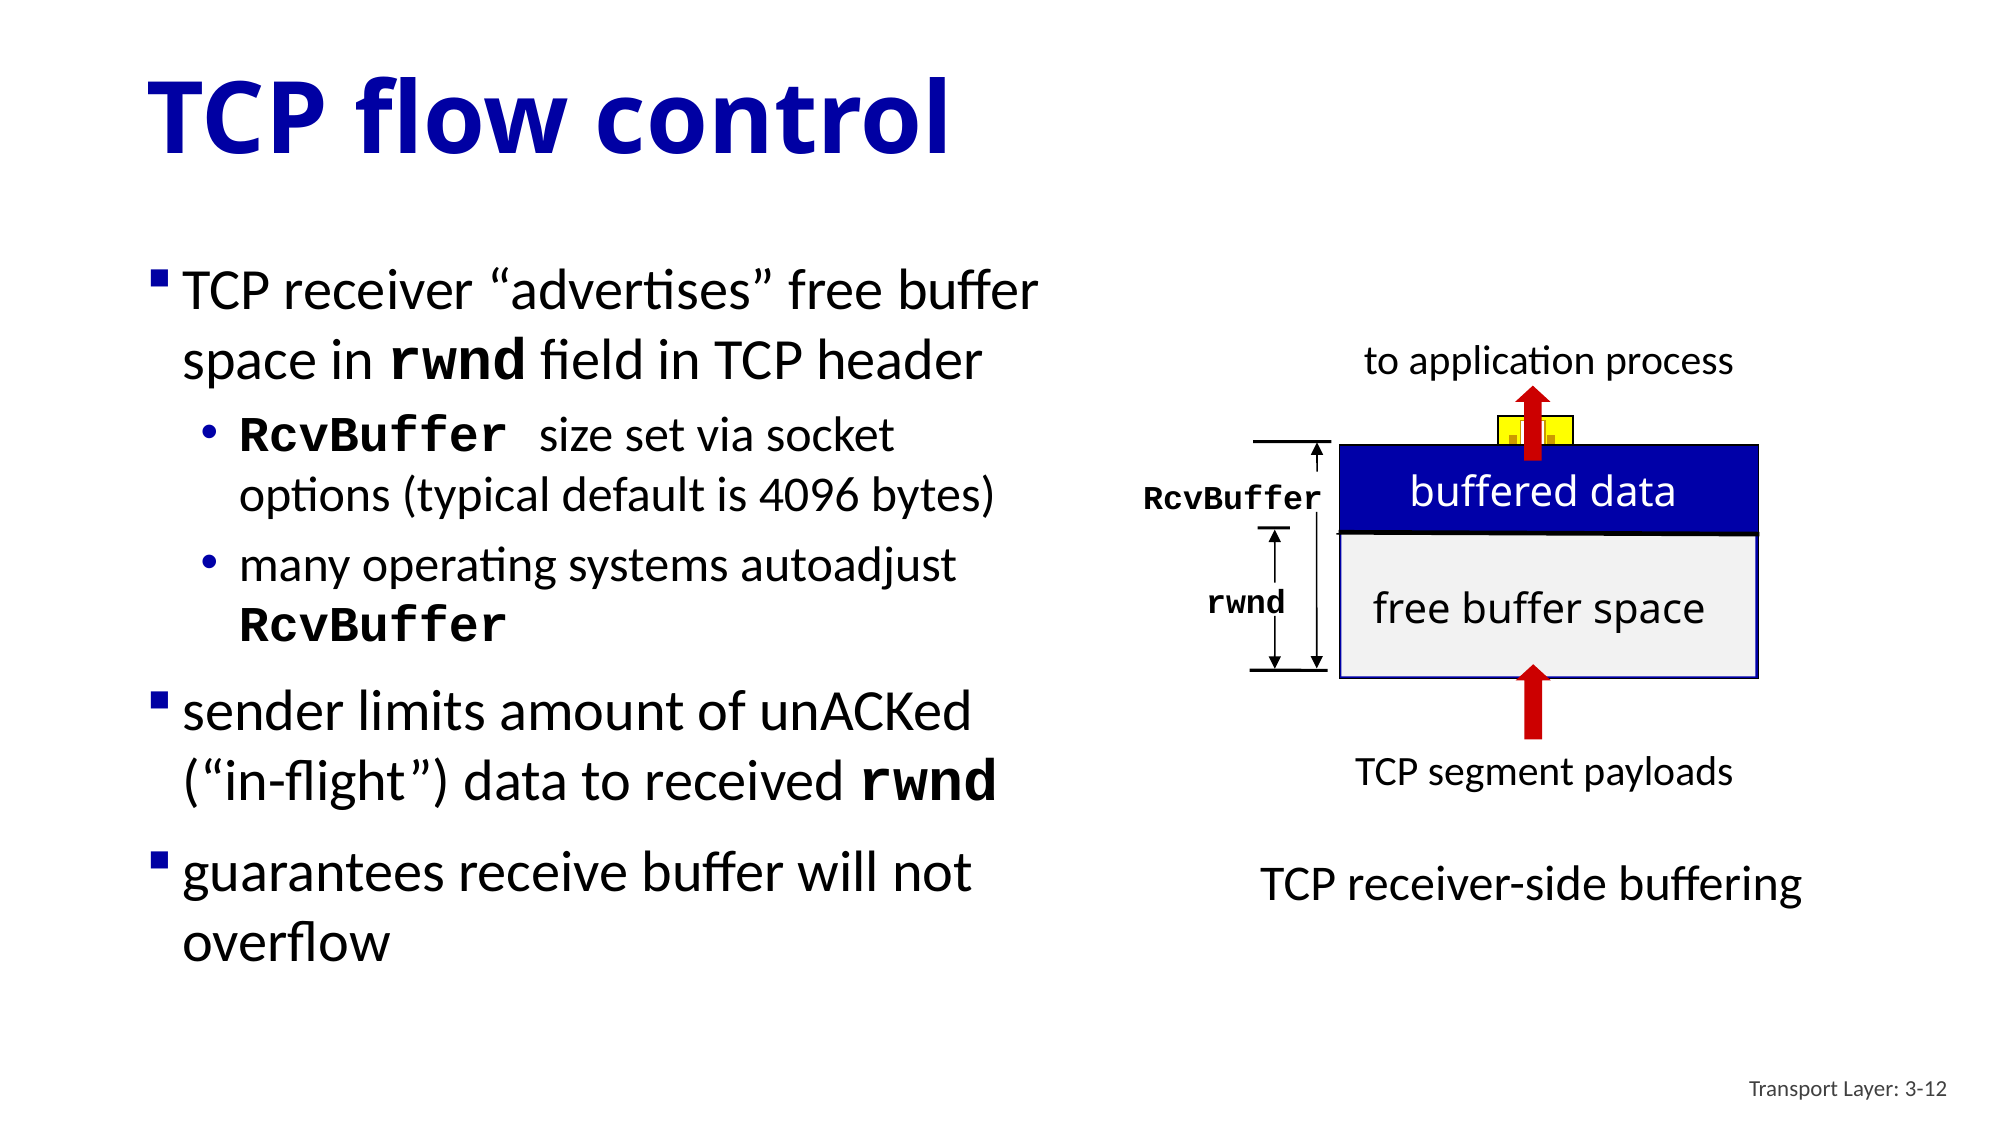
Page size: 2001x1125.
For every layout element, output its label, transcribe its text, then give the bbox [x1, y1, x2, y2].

text_box [1268, 529, 1281, 583]
text_box to application process [1348, 325, 1750, 385]
text_box [1310, 524, 1323, 669]
title TCP flow control [131, 47, 2000, 195]
text_box [1268, 615, 1281, 669]
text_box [1336, 385, 1760, 740]
text_box RcvBuffer [1128, 468, 1336, 524]
text_box TCP segment payloads [1340, 740, 1749, 801]
text_box rwnd [1191, 573, 1301, 628]
slide_number Transport Layer: 3-12 [1512, 1056, 1963, 1117]
text_box TCP receiver “advertises” free buffer space in rwnd field in TCP header RcvBuffer size set via socket options (typical default is 4096 bytes) many operating systems autoadjust RcvBuffer sender limits amount of unACKed (“in-flight”) data to received rwnd guarantees receive buffer will not overflow [109, 243, 1066, 1049]
text_box [1310, 442, 1324, 468]
text_box TCP receiver-side buffering [1245, 842, 1818, 918]
